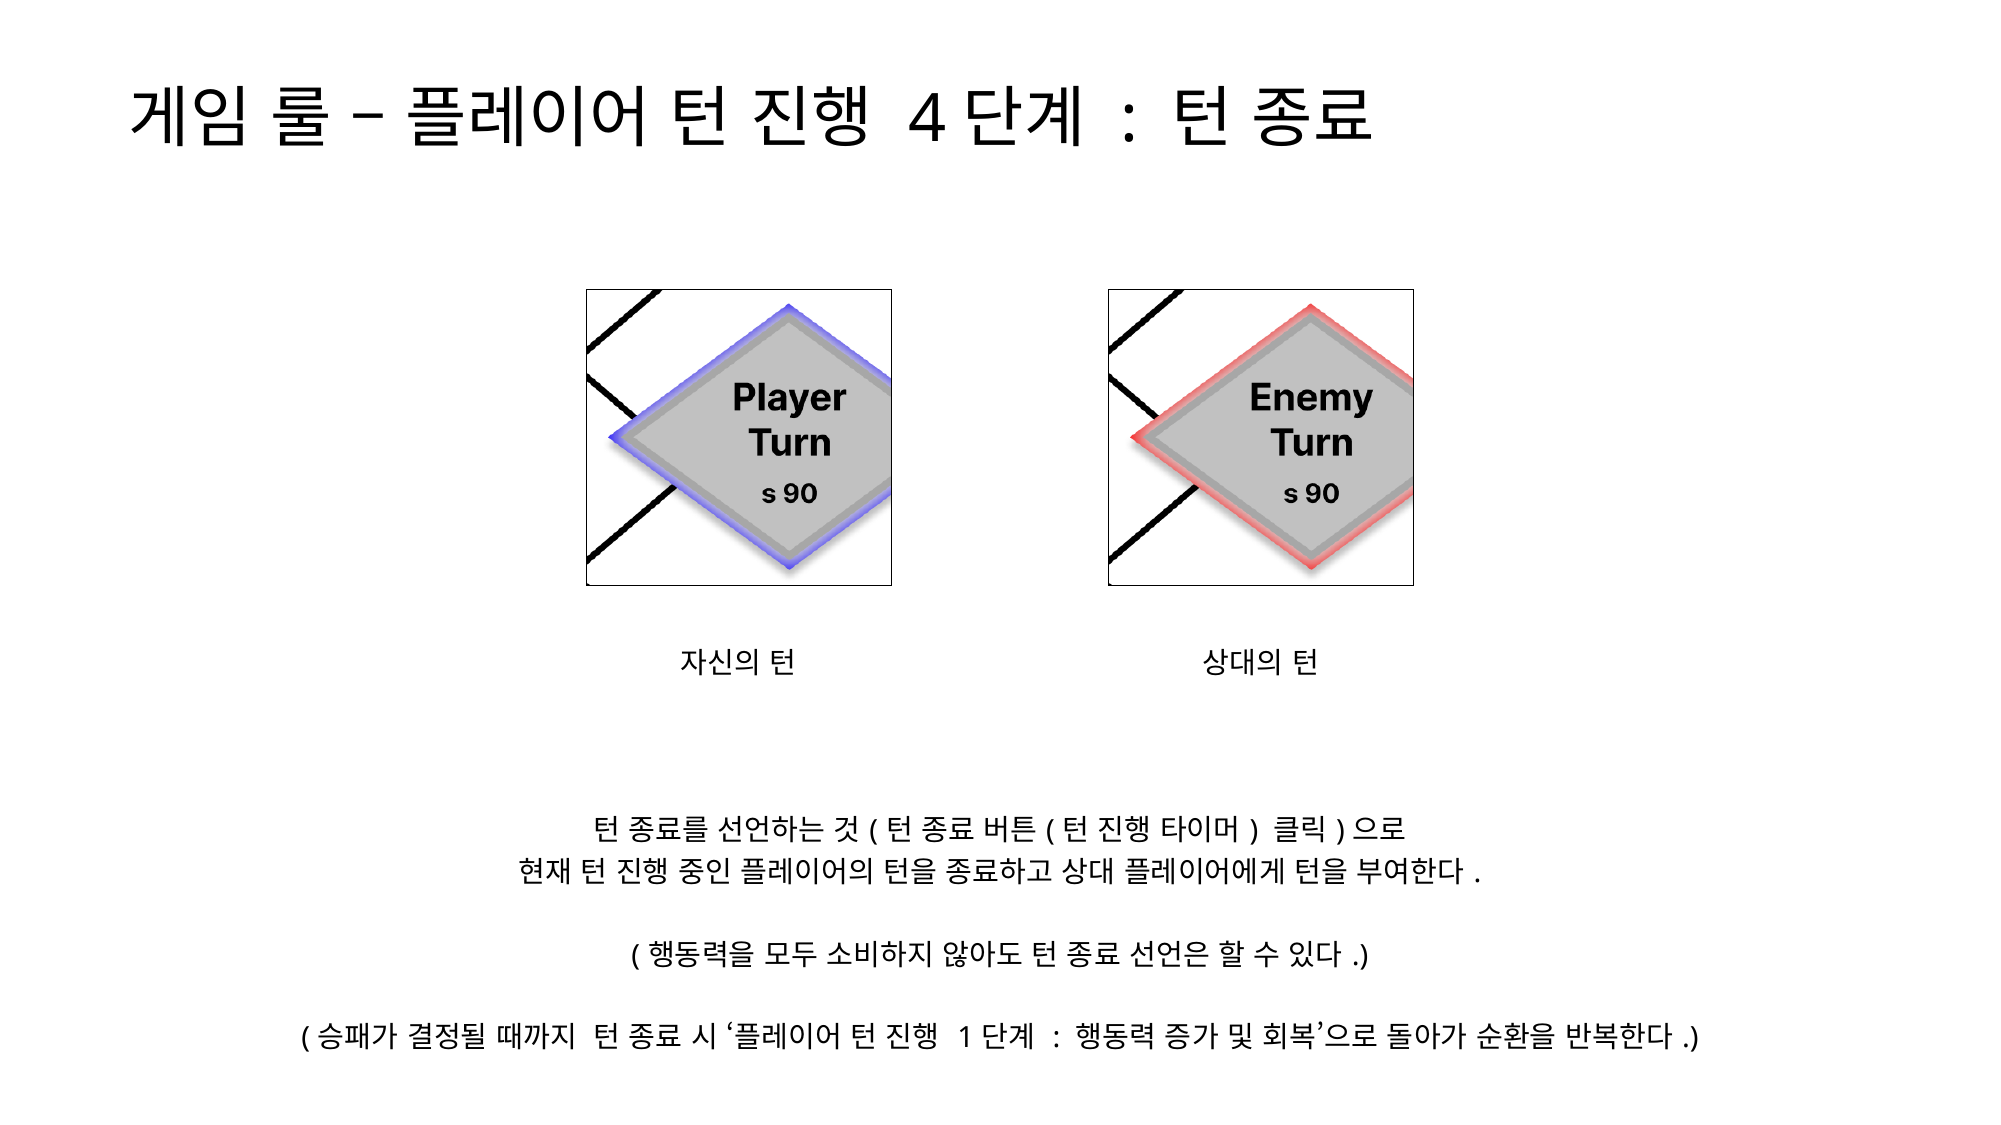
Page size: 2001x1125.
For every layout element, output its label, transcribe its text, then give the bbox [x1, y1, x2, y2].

picture [586, 289, 892, 586]
text_box 자신의 턴 [586, 636, 892, 687]
text_box 게임 룰 – 플레이어 턴 진행 4단계 : 턴 종료 [113, 63, 1886, 167]
picture [1108, 289, 1414, 586]
text_box 상대의 턴 [1108, 636, 1414, 687]
table_header 턴 종료를 선언하는 것(턴 종료 버튼(턴 진행 타이머) 클릭)으로 현재 턴 진행 중인 플레이어의 턴을 종료하고 상대 플레이어에게 턴을 부여한다. (행동력을 모두 소비하지 않아도 턴 종료 선언은 할 수 있다.) (승패가 결정될 때까지 턴 종료 시 ‘플레이어 턴 진행 1단계 : 행동력 증가 및 회복’으로 돌아가 순환을 반복한다.) [124, 799, 1876, 1063]
